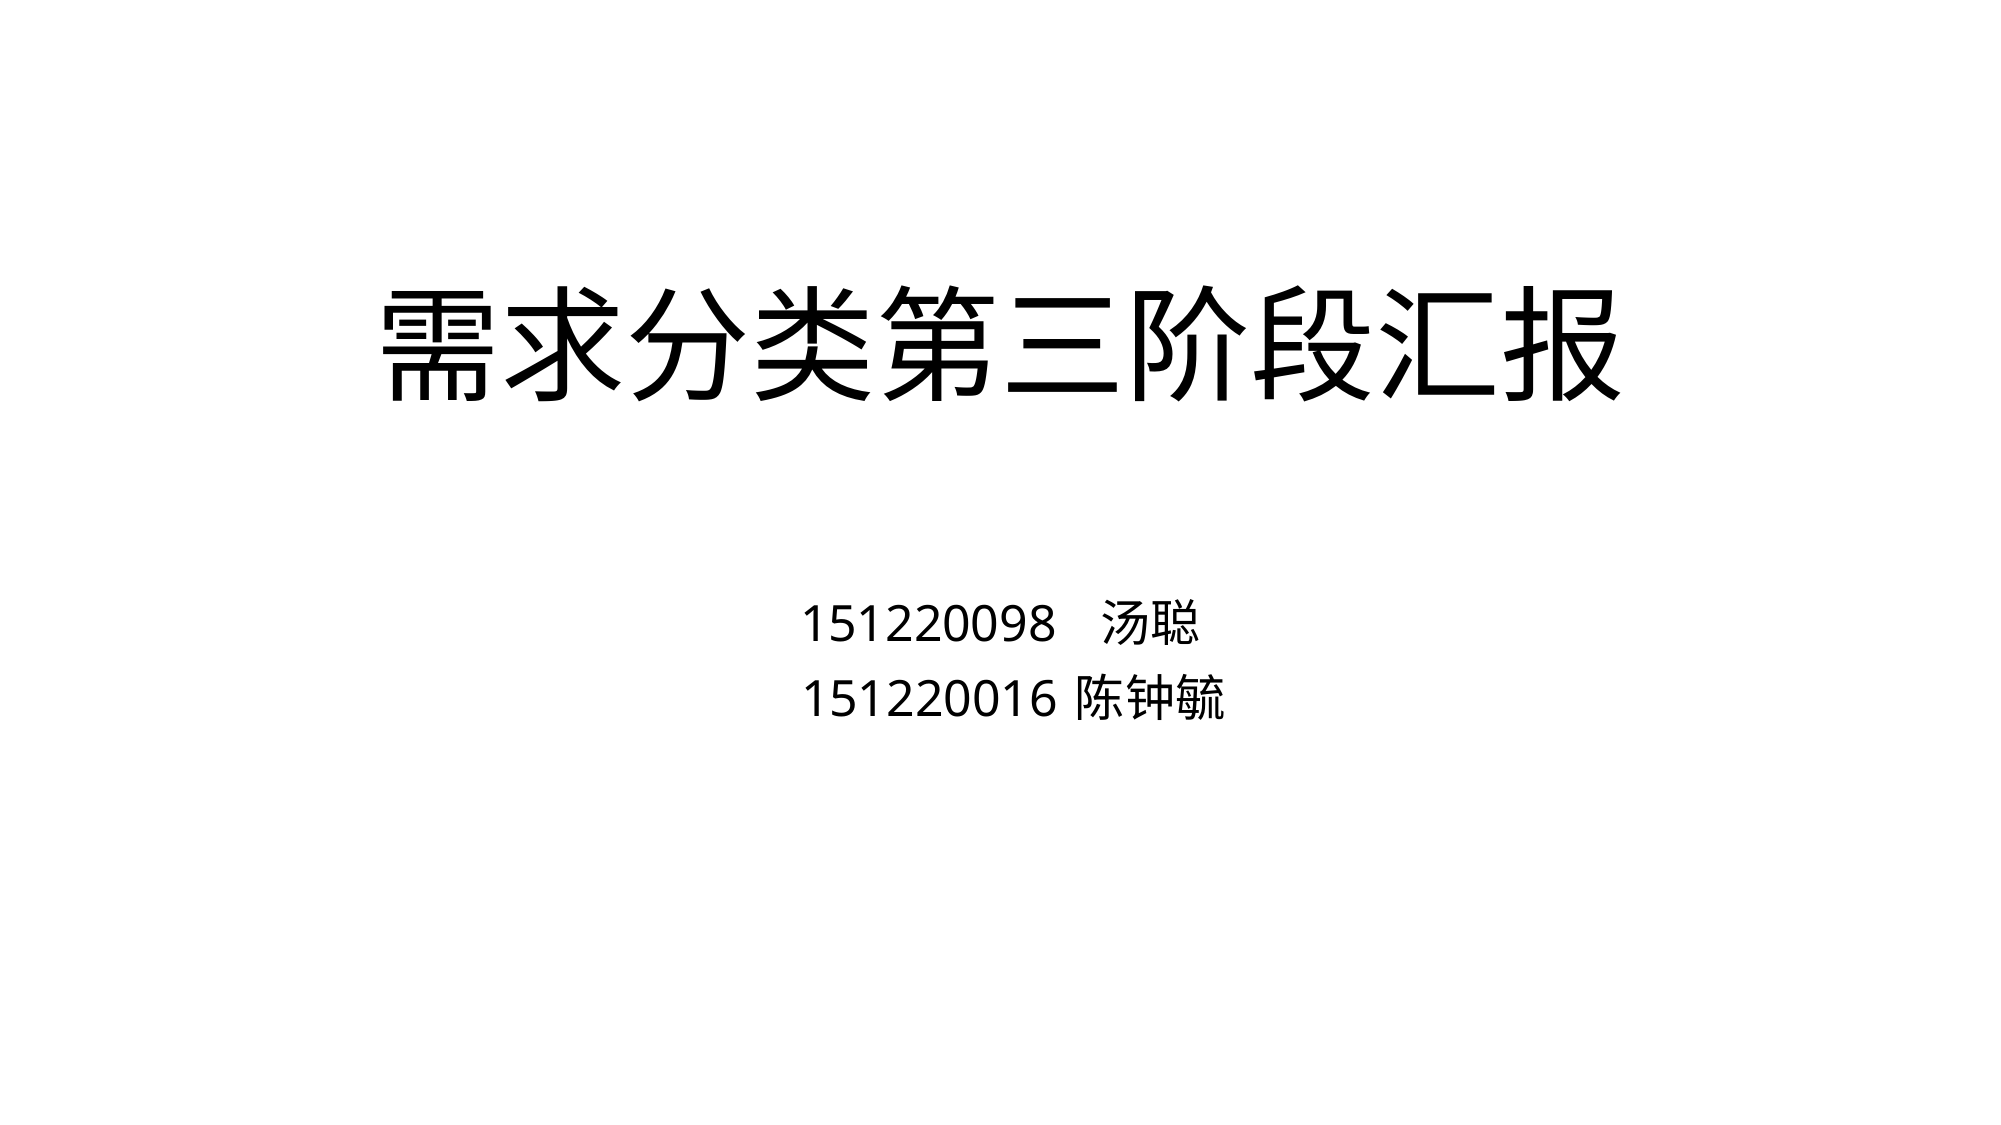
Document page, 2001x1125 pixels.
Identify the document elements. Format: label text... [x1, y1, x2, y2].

title 需求分类第三阶段汇报 [249, 184, 1750, 576]
subtitle 151220098 汤聪 151220016 陈钟毓 [249, 590, 1750, 863]
